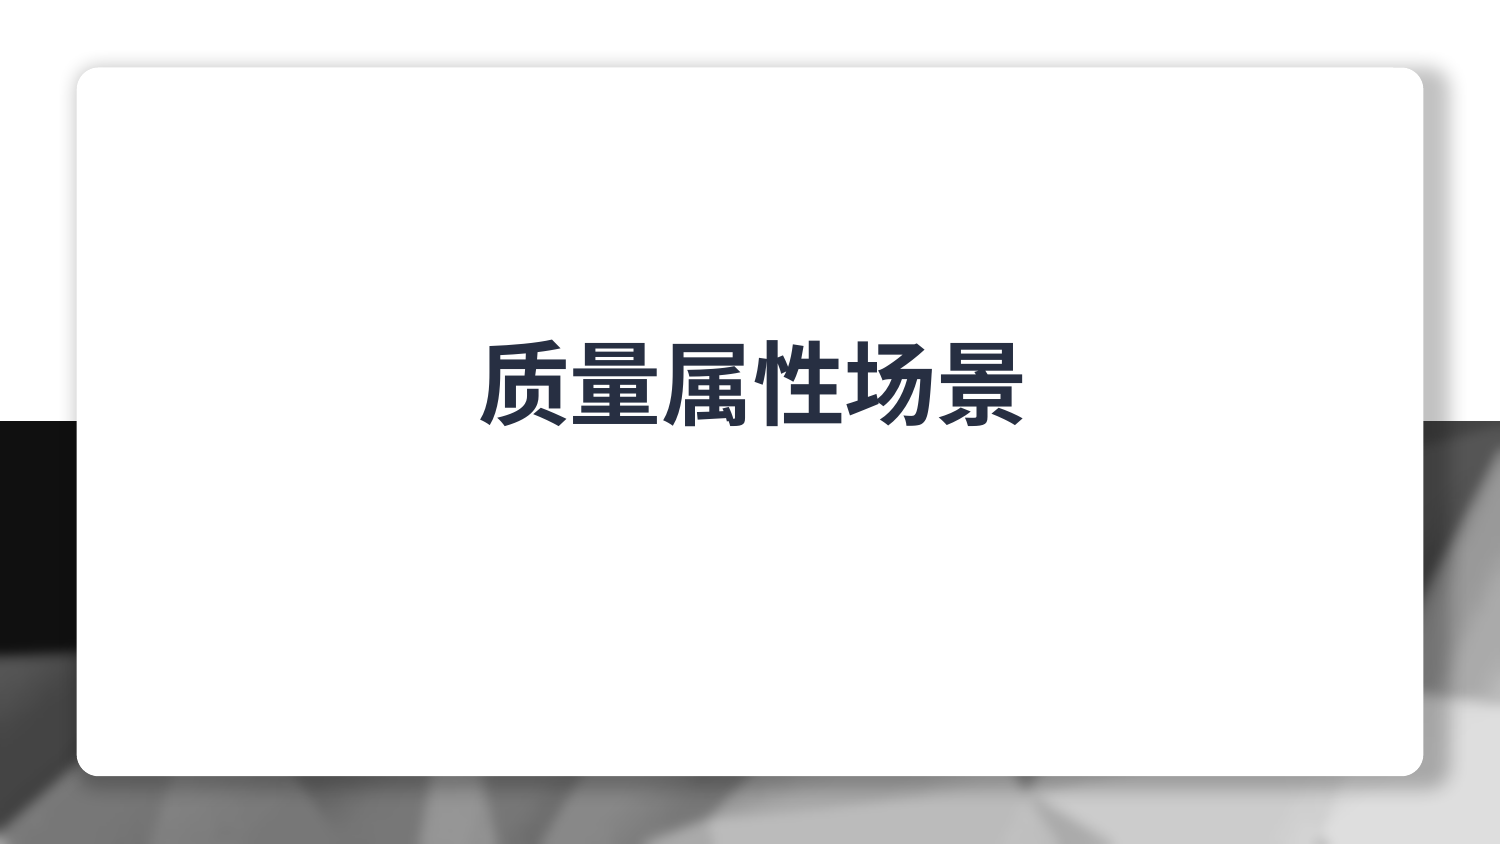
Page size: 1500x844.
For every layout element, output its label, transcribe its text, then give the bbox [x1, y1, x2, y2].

picture [0, 421, 1500, 844]
text_box 质量属性场景 [478, 327, 1063, 420]
text_box [74, 65, 1426, 420]
